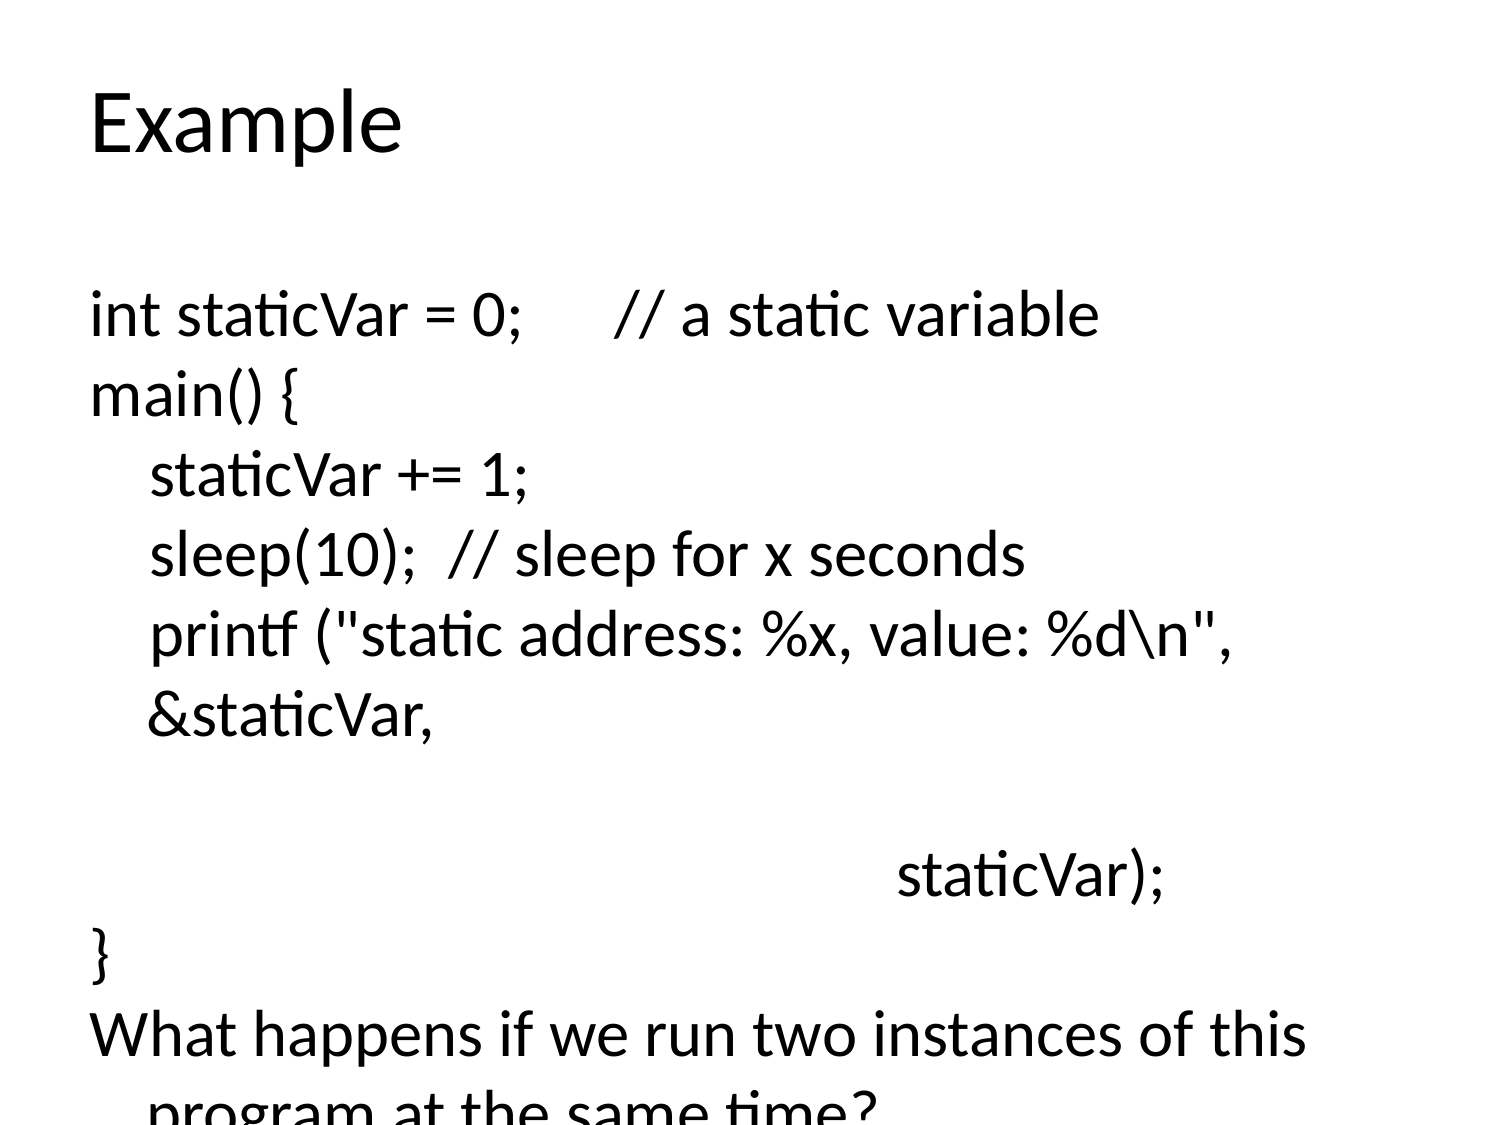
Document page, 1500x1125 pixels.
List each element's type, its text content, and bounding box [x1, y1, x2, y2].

text_box Example [74, 45, 1425, 233]
text_box int staticVar = 0; // a static variable main() { staticVar += 1; sleep(10); // sleep for x seconds printf ("static address: %x, value: %d\n", &staticVar, staticVar); } What happens if we run two instances of this program at the same time? What if we took the address of a procedure local variable in two copies of the same program running at the same time? [74, 262, 1425, 1059]
